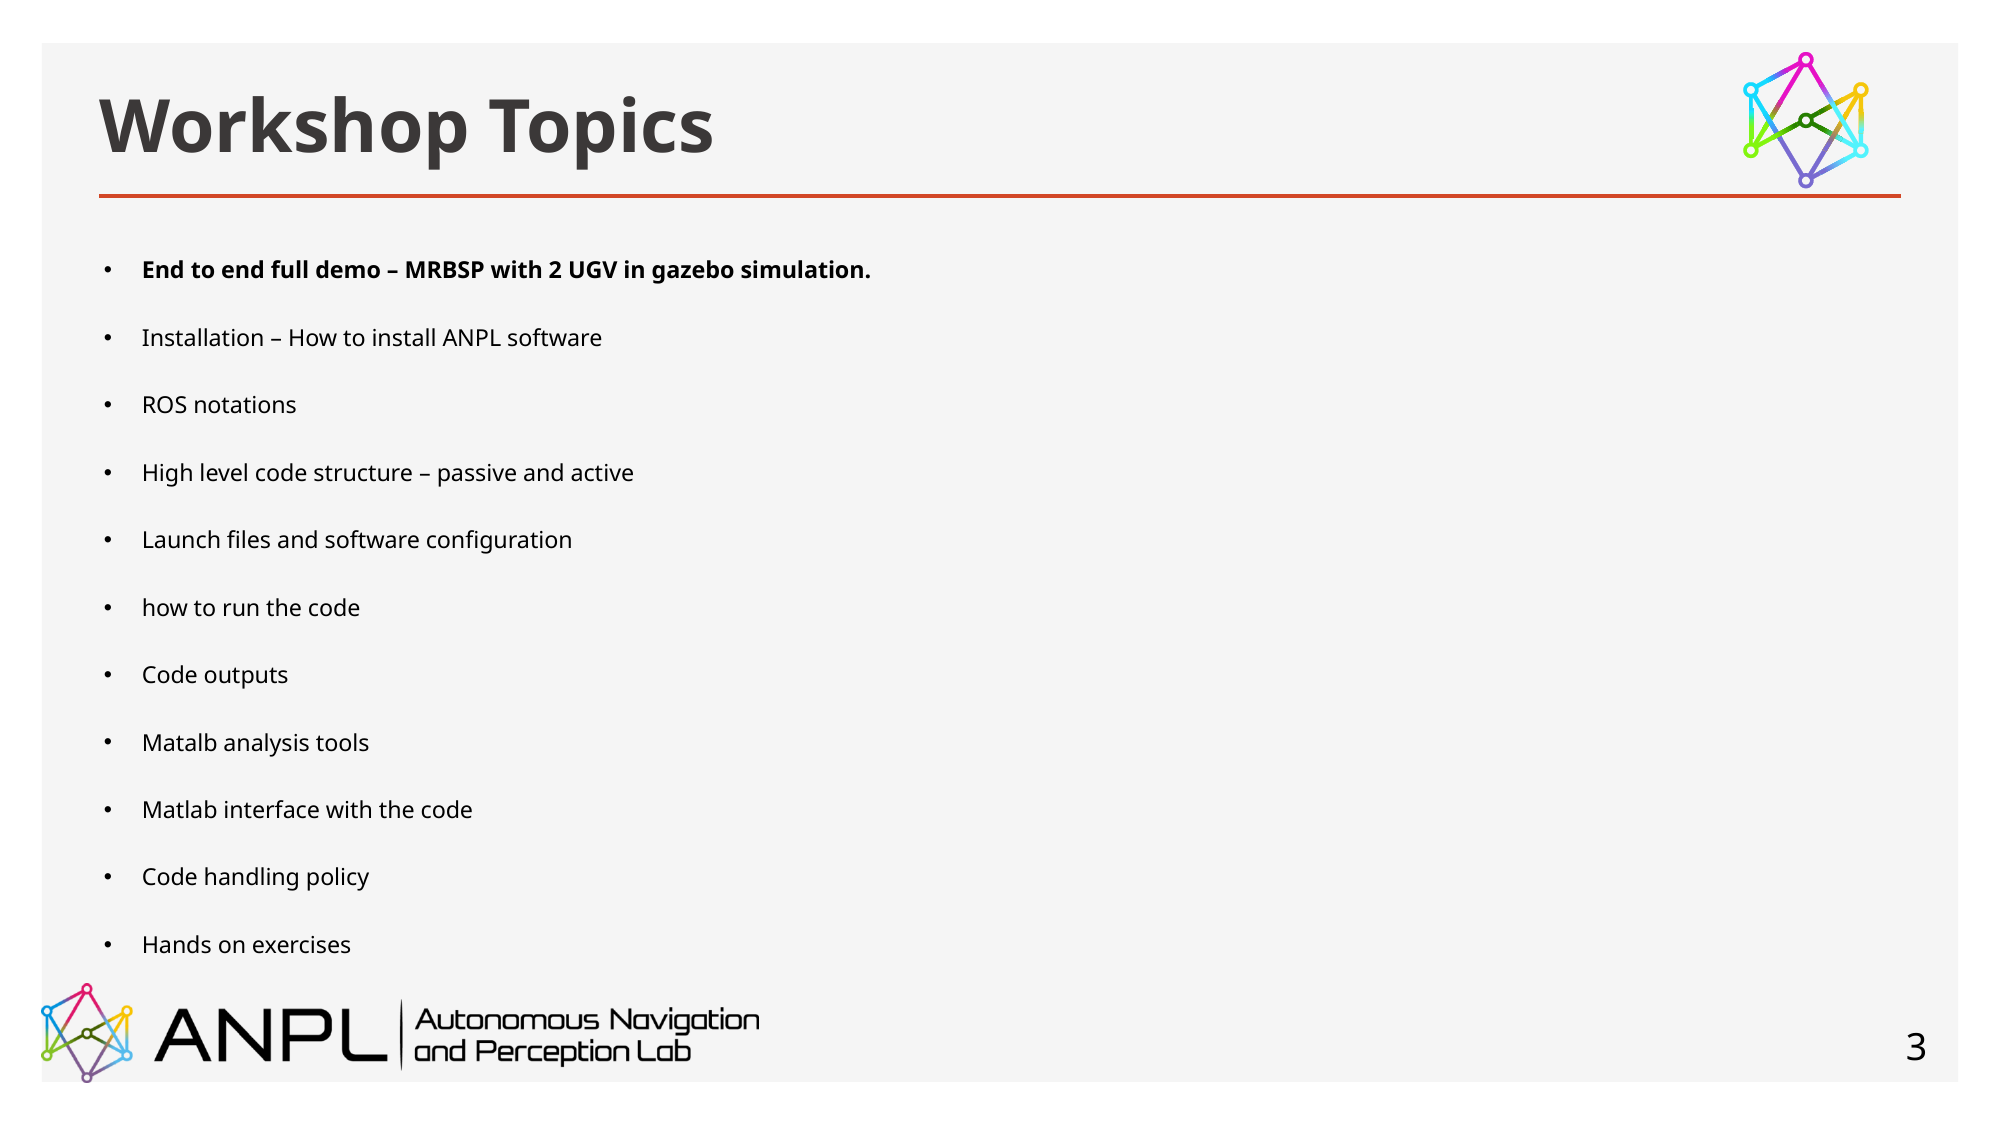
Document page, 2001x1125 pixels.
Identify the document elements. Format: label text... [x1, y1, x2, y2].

picture [1672, 0, 1939, 254]
picture [41, 983, 759, 1083]
text_box 3 [1877, 1014, 1956, 1084]
list End to end full demo – MRBSP with 2 UGV in gazebo simulation. Installation – How to install ANPL software ROS notations High level code structure – passive and active Launch files and software configuration how to run the code Code outputs Matalb analysis tools Matlab interface with the code Code handling policy Hands on exercises [88, 224, 1897, 973]
list Workshop Topics [84, 72, 1672, 178]
